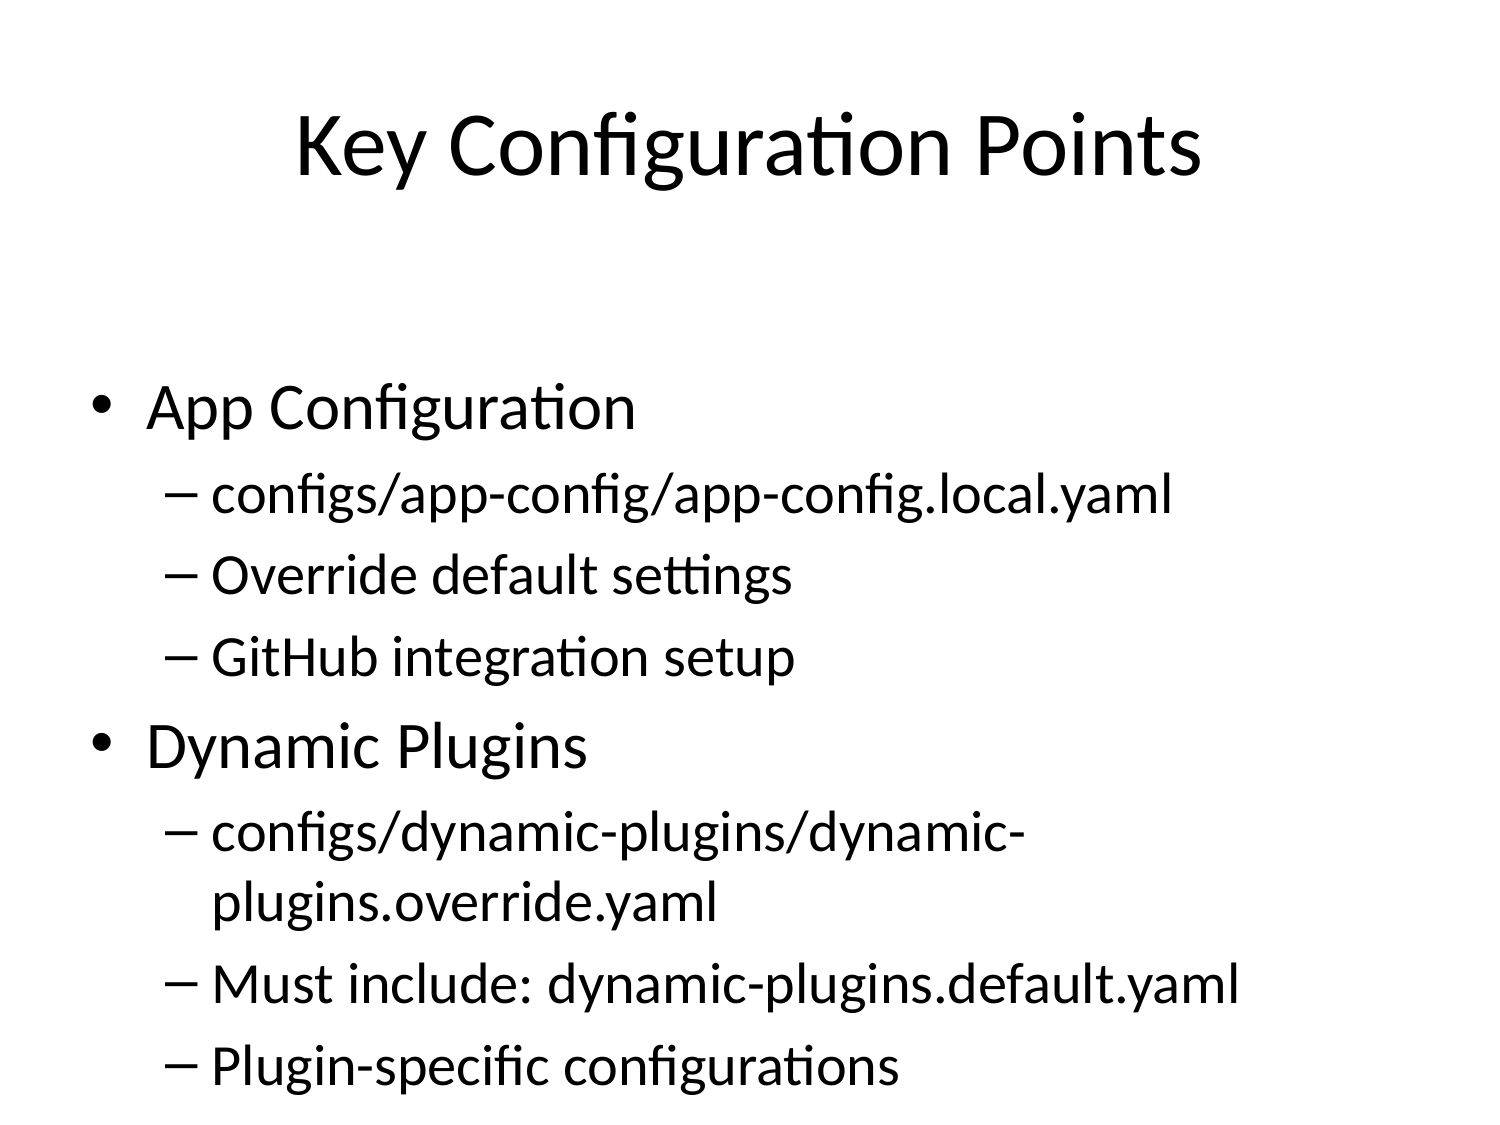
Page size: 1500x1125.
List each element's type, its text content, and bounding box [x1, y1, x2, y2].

title Key Configuration Points [75, 45, 1425, 233]
list App Configuration configs/app-config/app-config.local.yaml Override default settings GitHub integration setup Dynamic Plugins configs/dynamic-plugins/dynamic-plugins.override.yaml Must include: dynamic-plugins.default.yaml Plugin-specific configurations Catalog Entities users.override.yaml and components.override.yaml Automatic replacement of defaults Custom entity definitions Environment Variables Create local .env file Override default.env settings Container image versions [75, 262, 1425, 1005]
